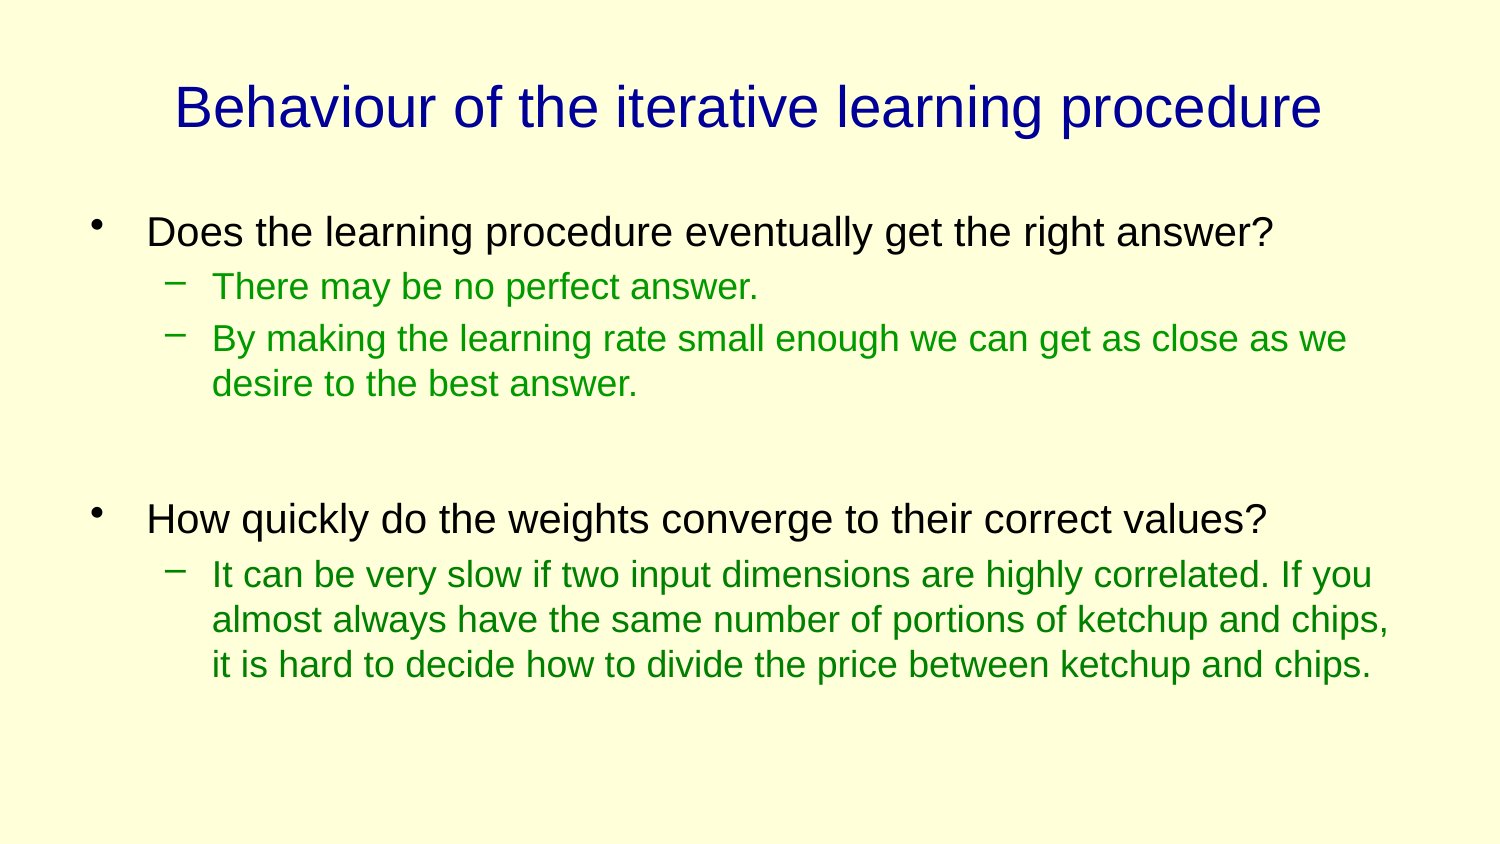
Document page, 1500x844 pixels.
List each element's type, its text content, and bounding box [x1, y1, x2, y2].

title Behaviour of the iterative learning procedure [75, 33, 1425, 175]
list Does the learning procedure eventually get the right answer? There may be no perfect answer. By making the learning rate small enough we can get as close as we desire to the best answer. How quickly do the weights converge to their correct values? It can be very slow if two input dimensions are highly correlated. If you almost always have the same number of portions of ketchup and chips, it is hard to decide how to divide the price between ketchup and chips. [75, 196, 1425, 754]
